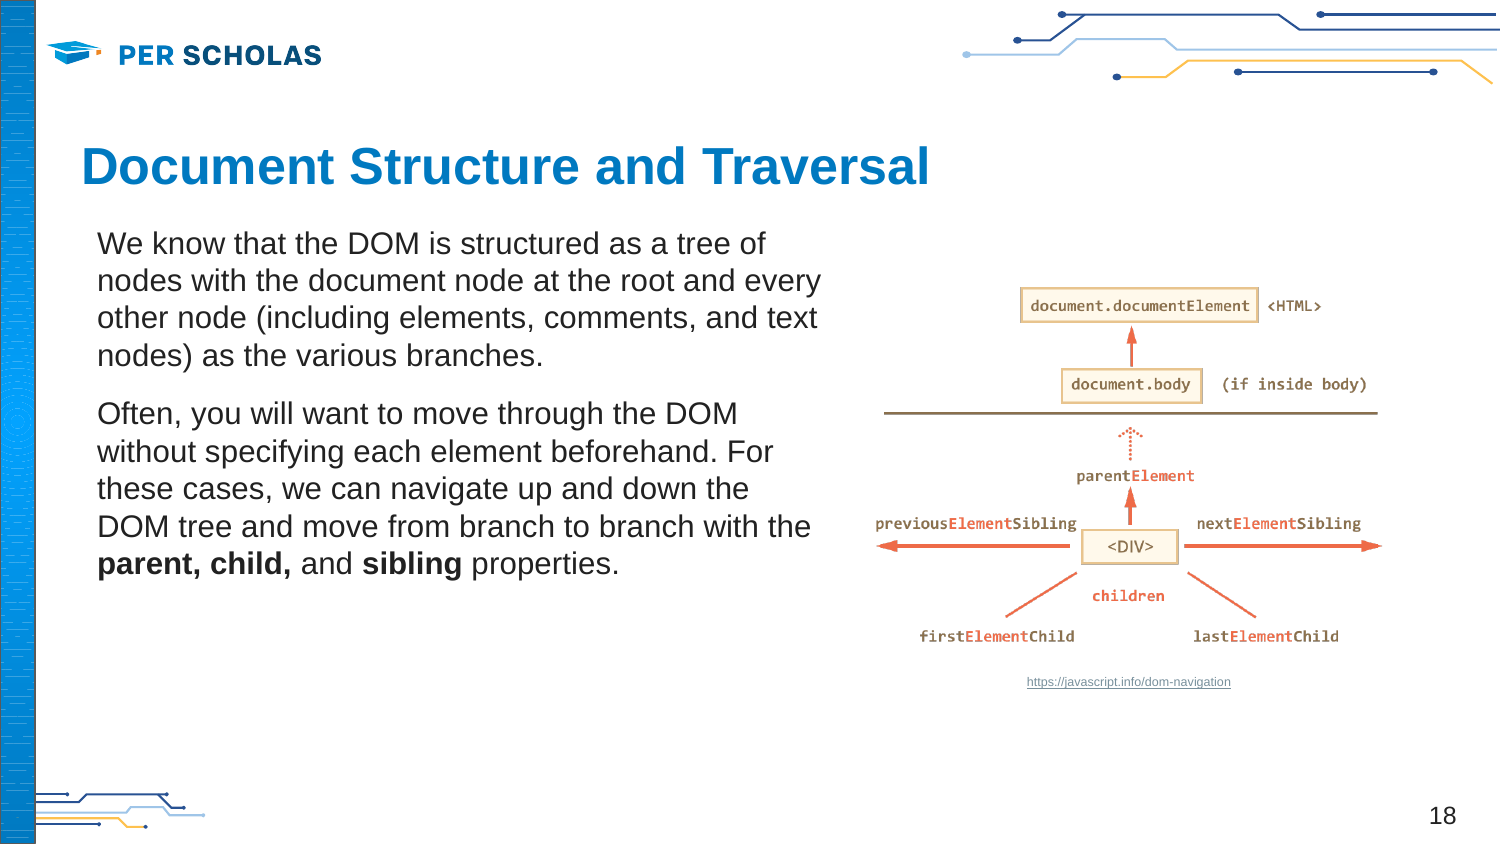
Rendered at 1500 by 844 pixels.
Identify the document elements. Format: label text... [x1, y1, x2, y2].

list We know that the DOM is structured as a tree of nodes with the document node at the root and every other node (including elements, comments, and text nodes) as the various branches. Often, you will want to move through the DOM without specifying each element beforehand. For these cases, we can navigate up and down the DOM tree and move from branch to branch with the parent, child, and sibling properties. [85, 211, 835, 769]
text_box https://javascript.info/dom-navigation [862, 666, 1396, 697]
slide_number ‹#› [1395, 768, 1491, 836]
picture [36, 17, 339, 83]
title Document Structure and Traversal [69, 119, 1402, 207]
picture [875, 287, 1383, 643]
